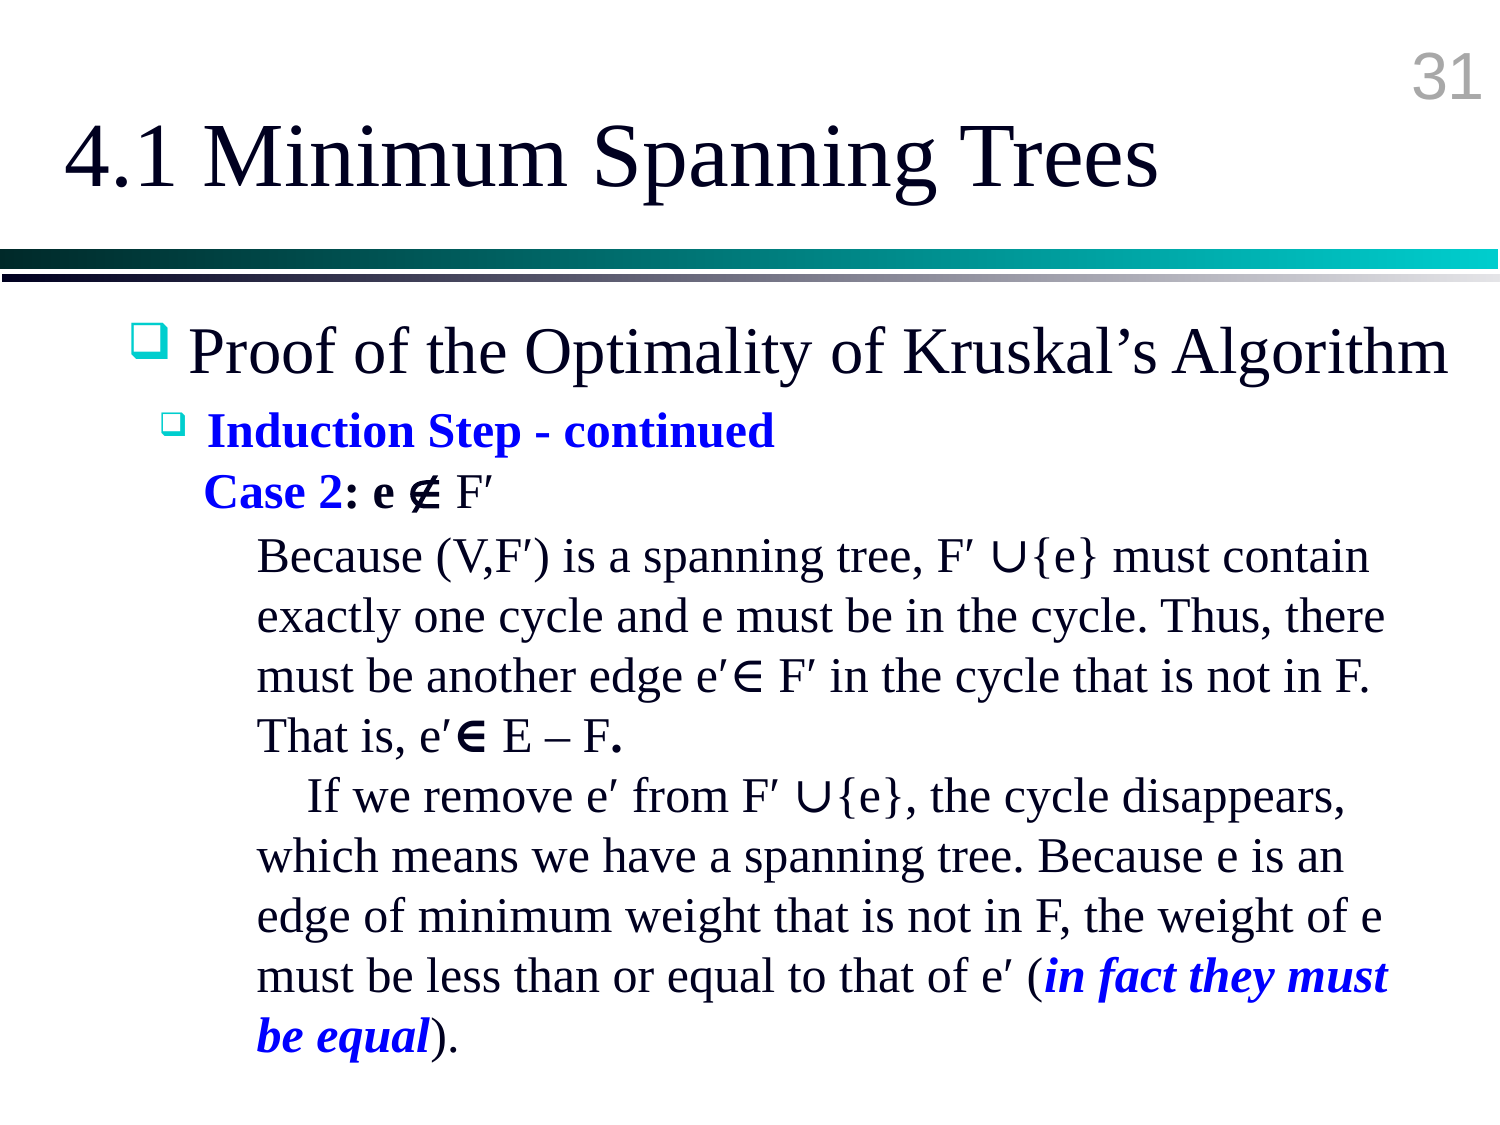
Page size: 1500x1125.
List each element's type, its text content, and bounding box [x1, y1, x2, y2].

text_box Induction Step - continued [29, 397, 791, 466]
text_box Case 2: e  F′ [163, 458, 510, 527]
text_box Because (V,F′) is a spanning tree, F′ ∪{e} must contain exactly one cycle and e must be in the cycle. Thus, there must be another edge e′∈ F′ in the cycle that is not in F. That is, e′∈ E – F. If we remove e′ from F′ ∪{e}, the cycle disappears, which means we have a spanning tree. Because e is an edge of minimum weight that is not in F, the weight of e must be less than or equal to that of e′ (in fact they must be equal). [241, 515, 1447, 1071]
slide_number 31 [1187, 24, 1500, 101]
list Proof of the Optimality of Kruskal’s Algorithm [111, 299, 1483, 388]
title 4.1 Minimum Spanning Trees [49, 55, 1326, 245]
